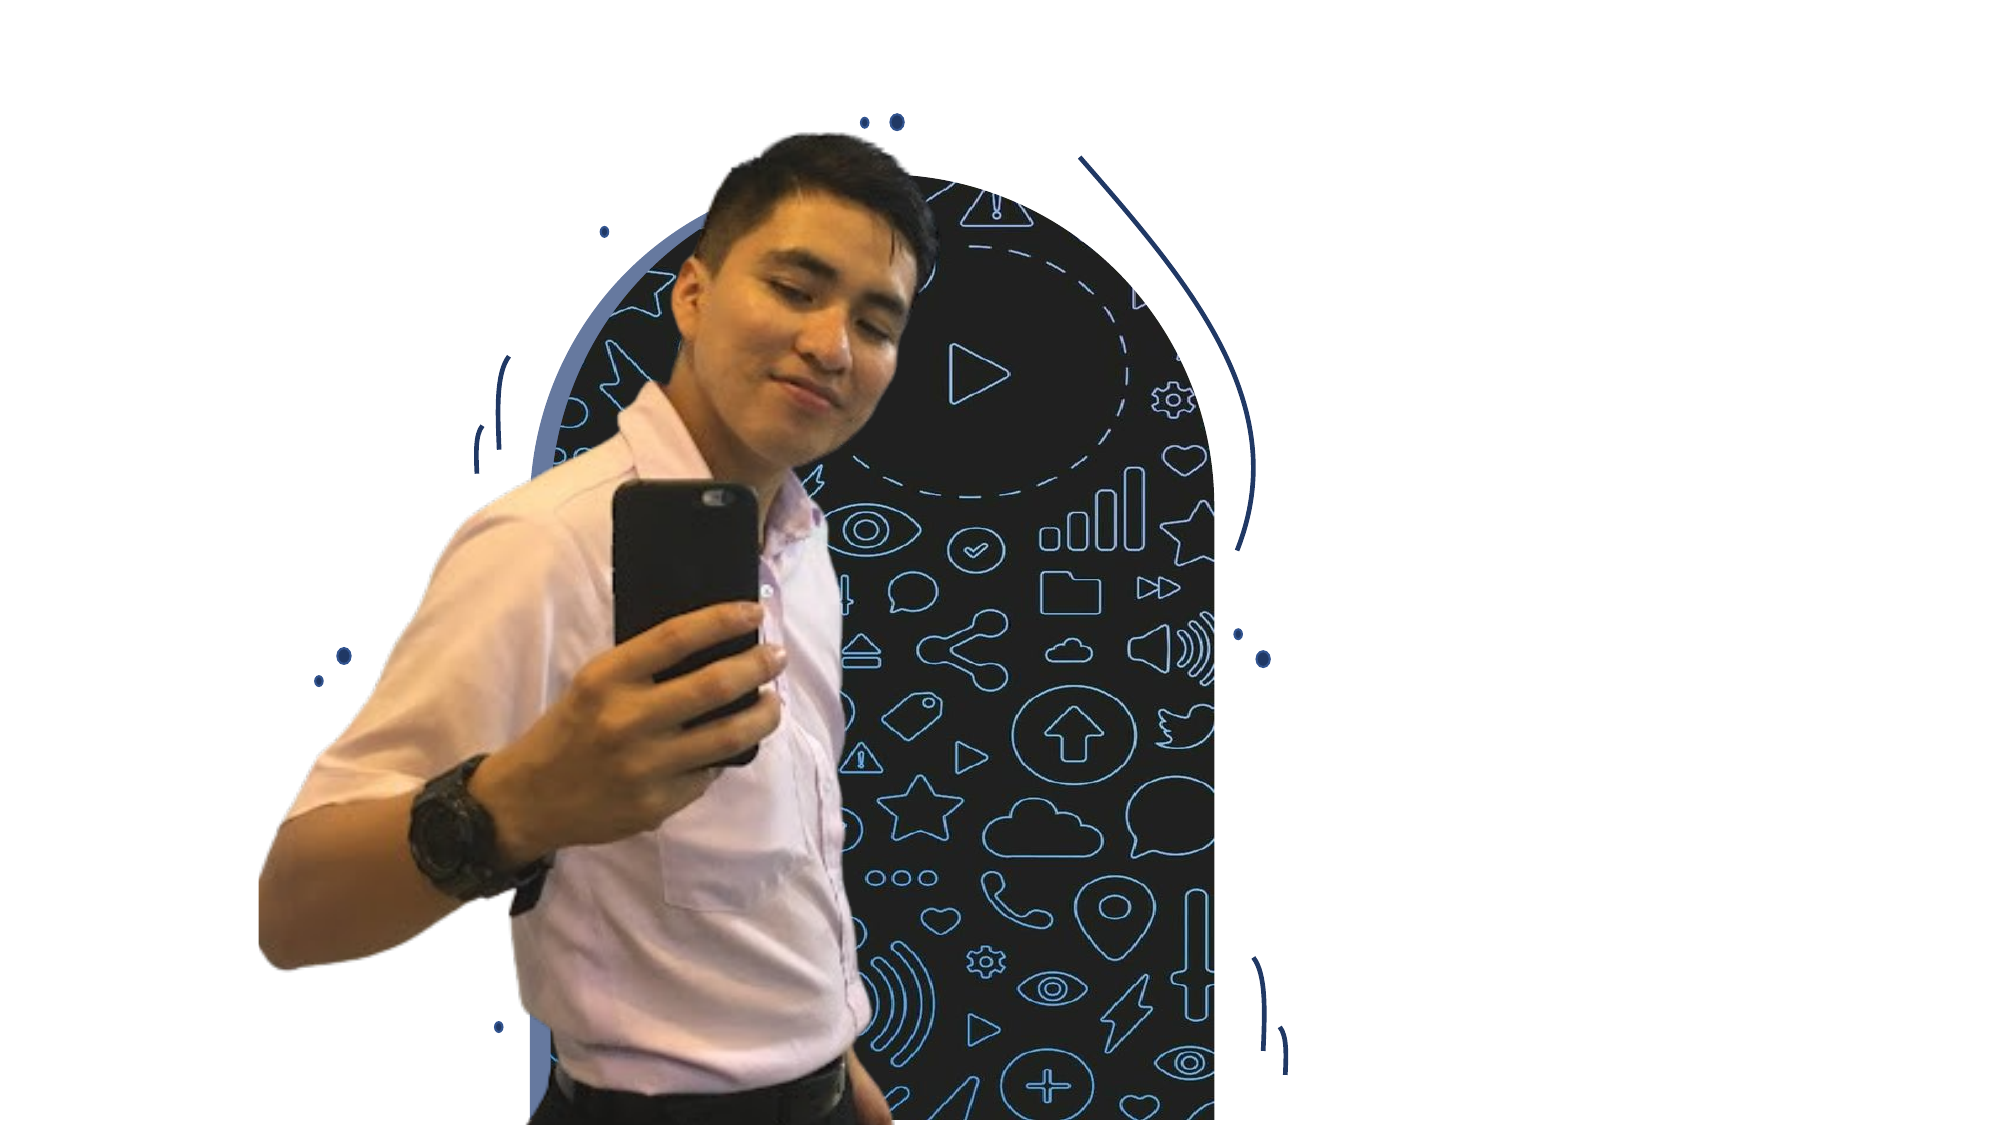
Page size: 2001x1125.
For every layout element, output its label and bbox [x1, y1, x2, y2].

text_box [258, 114, 1286, 1125]
